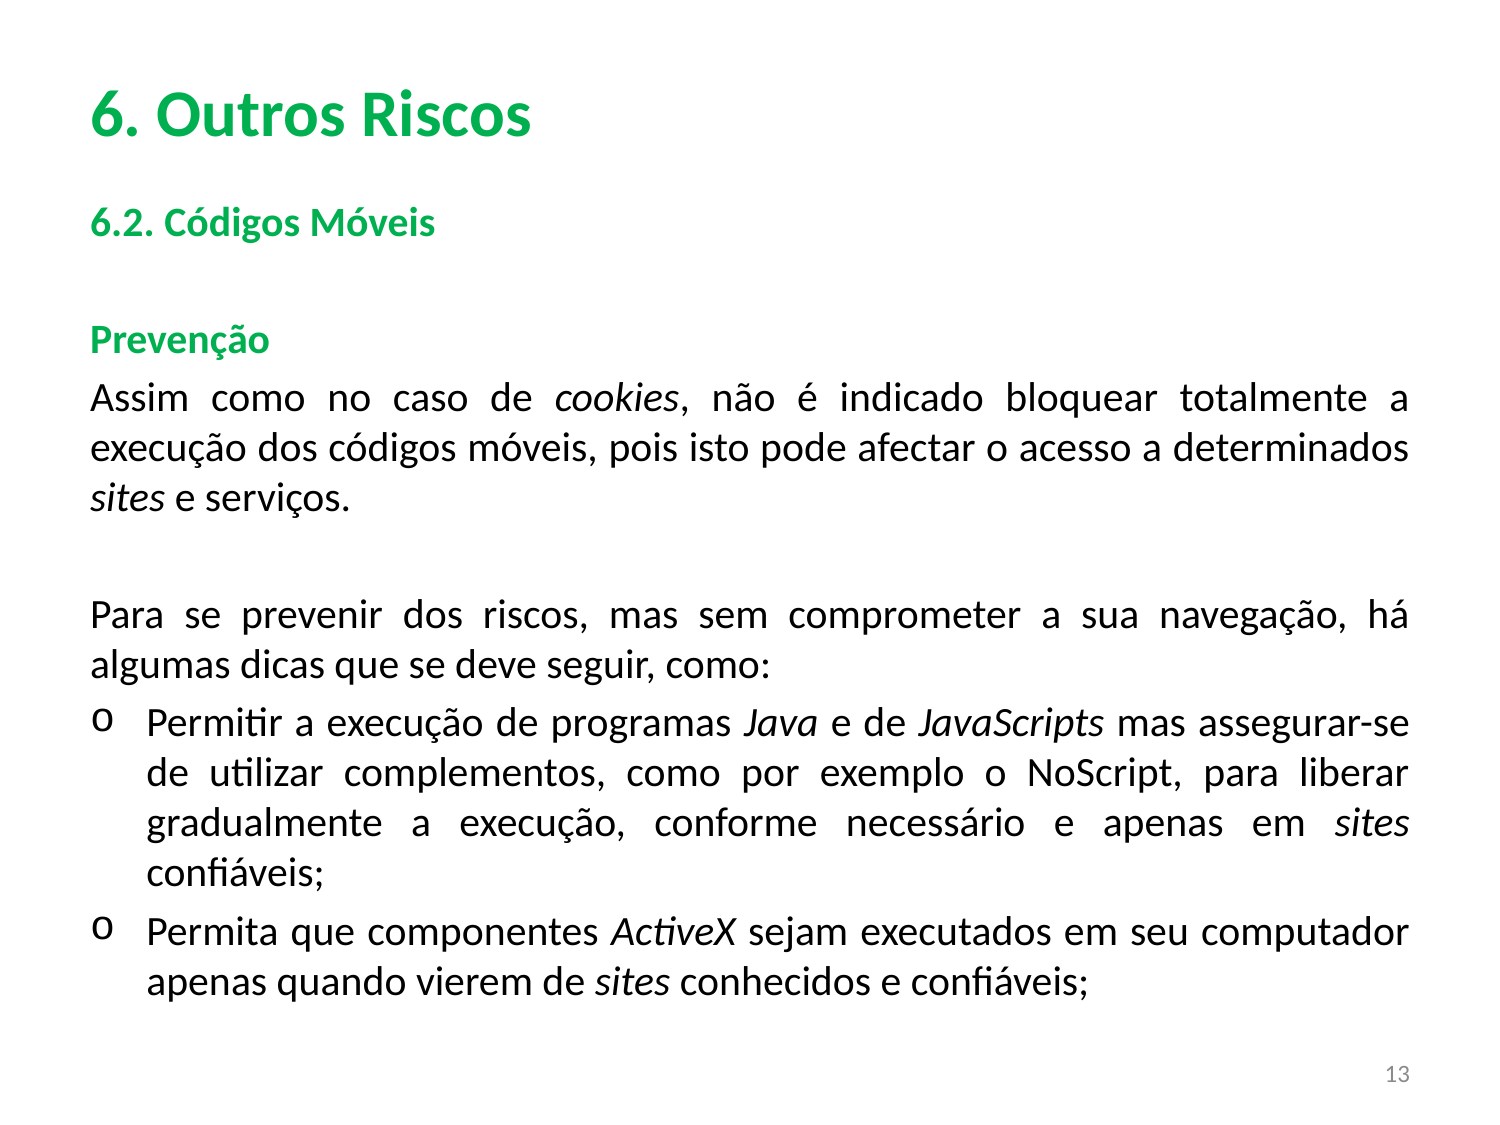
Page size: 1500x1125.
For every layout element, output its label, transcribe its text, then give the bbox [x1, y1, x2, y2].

list 6.2. Códigos Móveis Prevenção Assim como no caso de cookies, não é indicado bloquear totalmente a execução dos códigos móveis, pois isto pode afectar o acesso a determinados sites e serviços. Para se prevenir dos riscos, mas sem comprometer a sua navegação, há algumas dicas que se deve seguir, como: Permitir a execução de programas Java e de JavaScripts mas assegurar-se de utilizar complementos, como por exemplo o NoScript, para liberar gradualmente a execução, conforme necessário e apenas em sites confiáveis; Permita que componentes ActiveX sejam executados em seu computador apenas quando vierem de sites conhecidos e confiáveis; [75, 187, 1425, 1063]
title 6. Outros Riscos [75, 45, 1425, 175]
slide_number 13 [1074, 1042, 1425, 1103]
